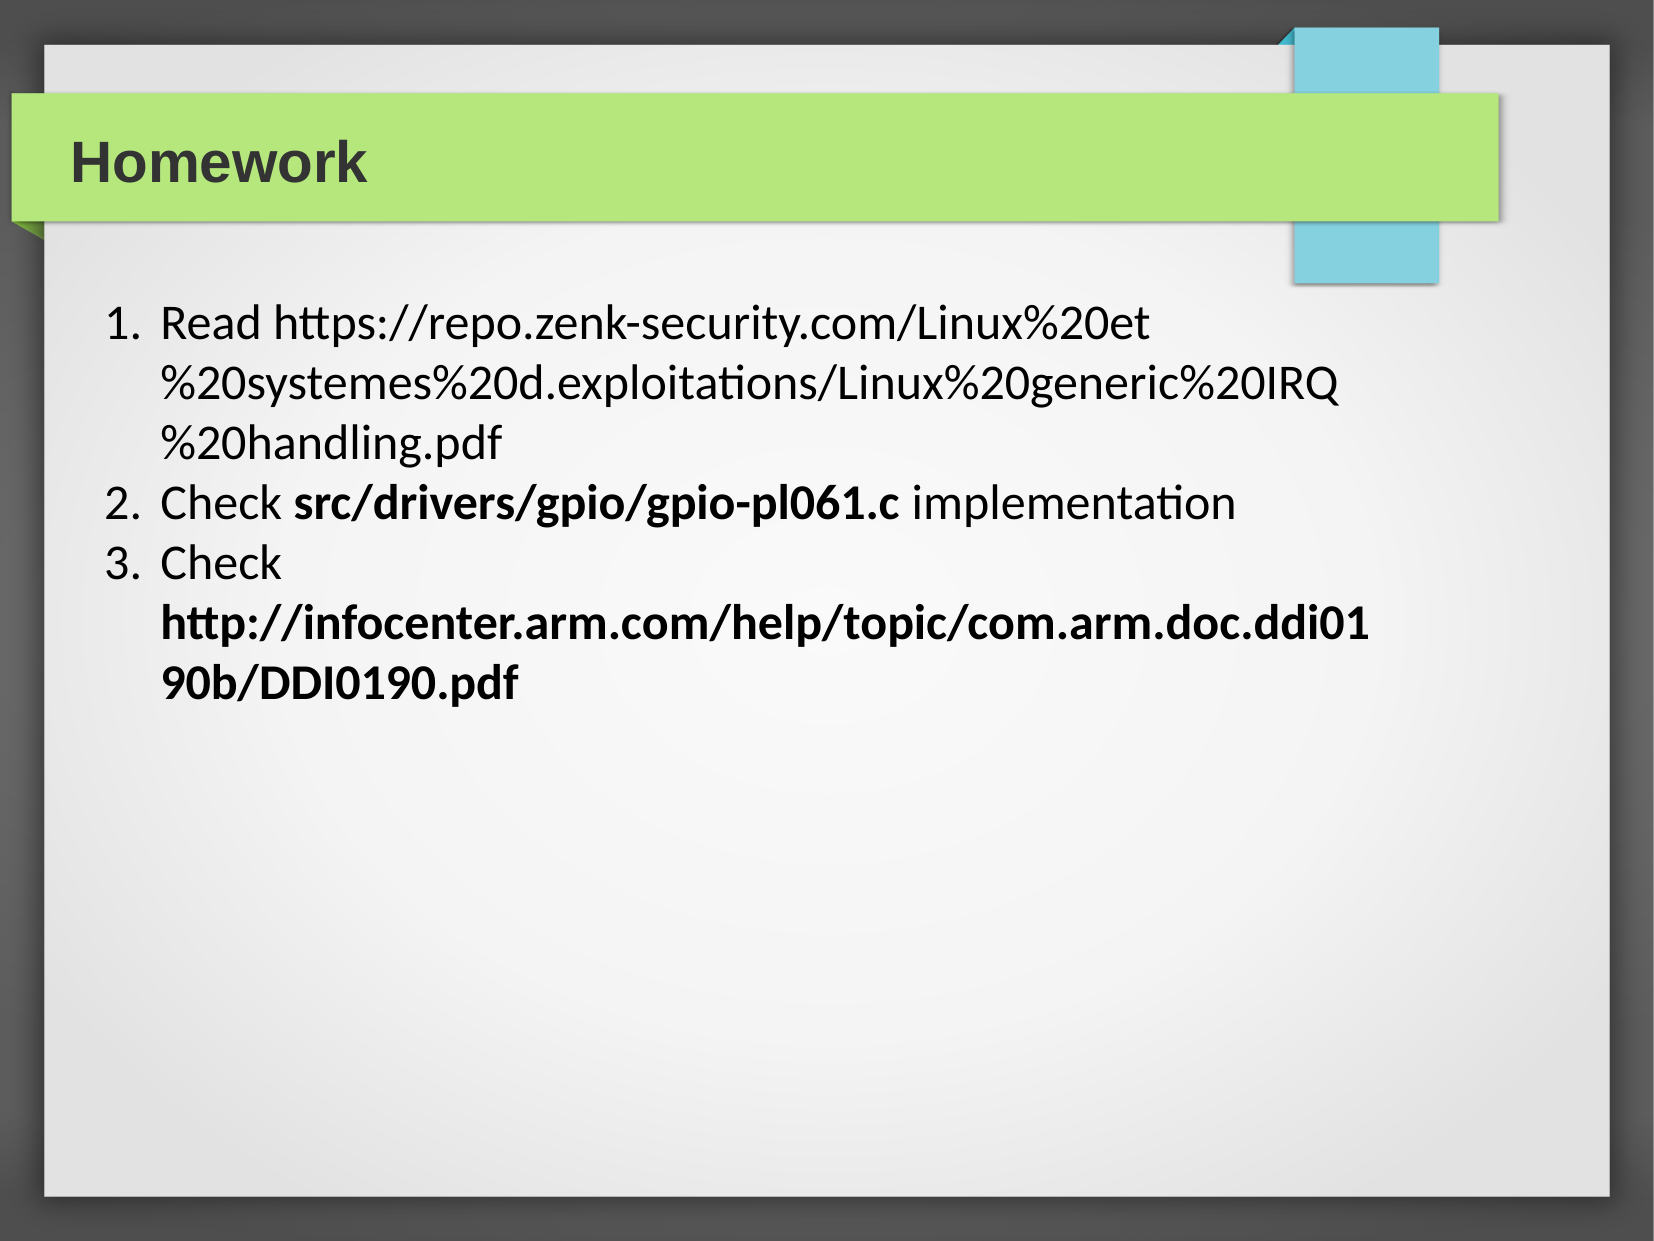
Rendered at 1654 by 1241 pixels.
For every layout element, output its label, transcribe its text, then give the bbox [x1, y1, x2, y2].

text_box Read https://repo.zenk-security.com/Linux%20et%20systemes%20d.exploitations/Linux%20generic%20IRQ%20handling.pdf Check src/drivers/gpio/gpio-pl061.c implementation Check http://infocenter.arm.com/help/topic/com.arm.doc.ddi0190b/DDI0190.pdf [89, 282, 1402, 718]
picture [0, 0, 1654, 1241]
title Homework [70, 106, 1452, 213]
